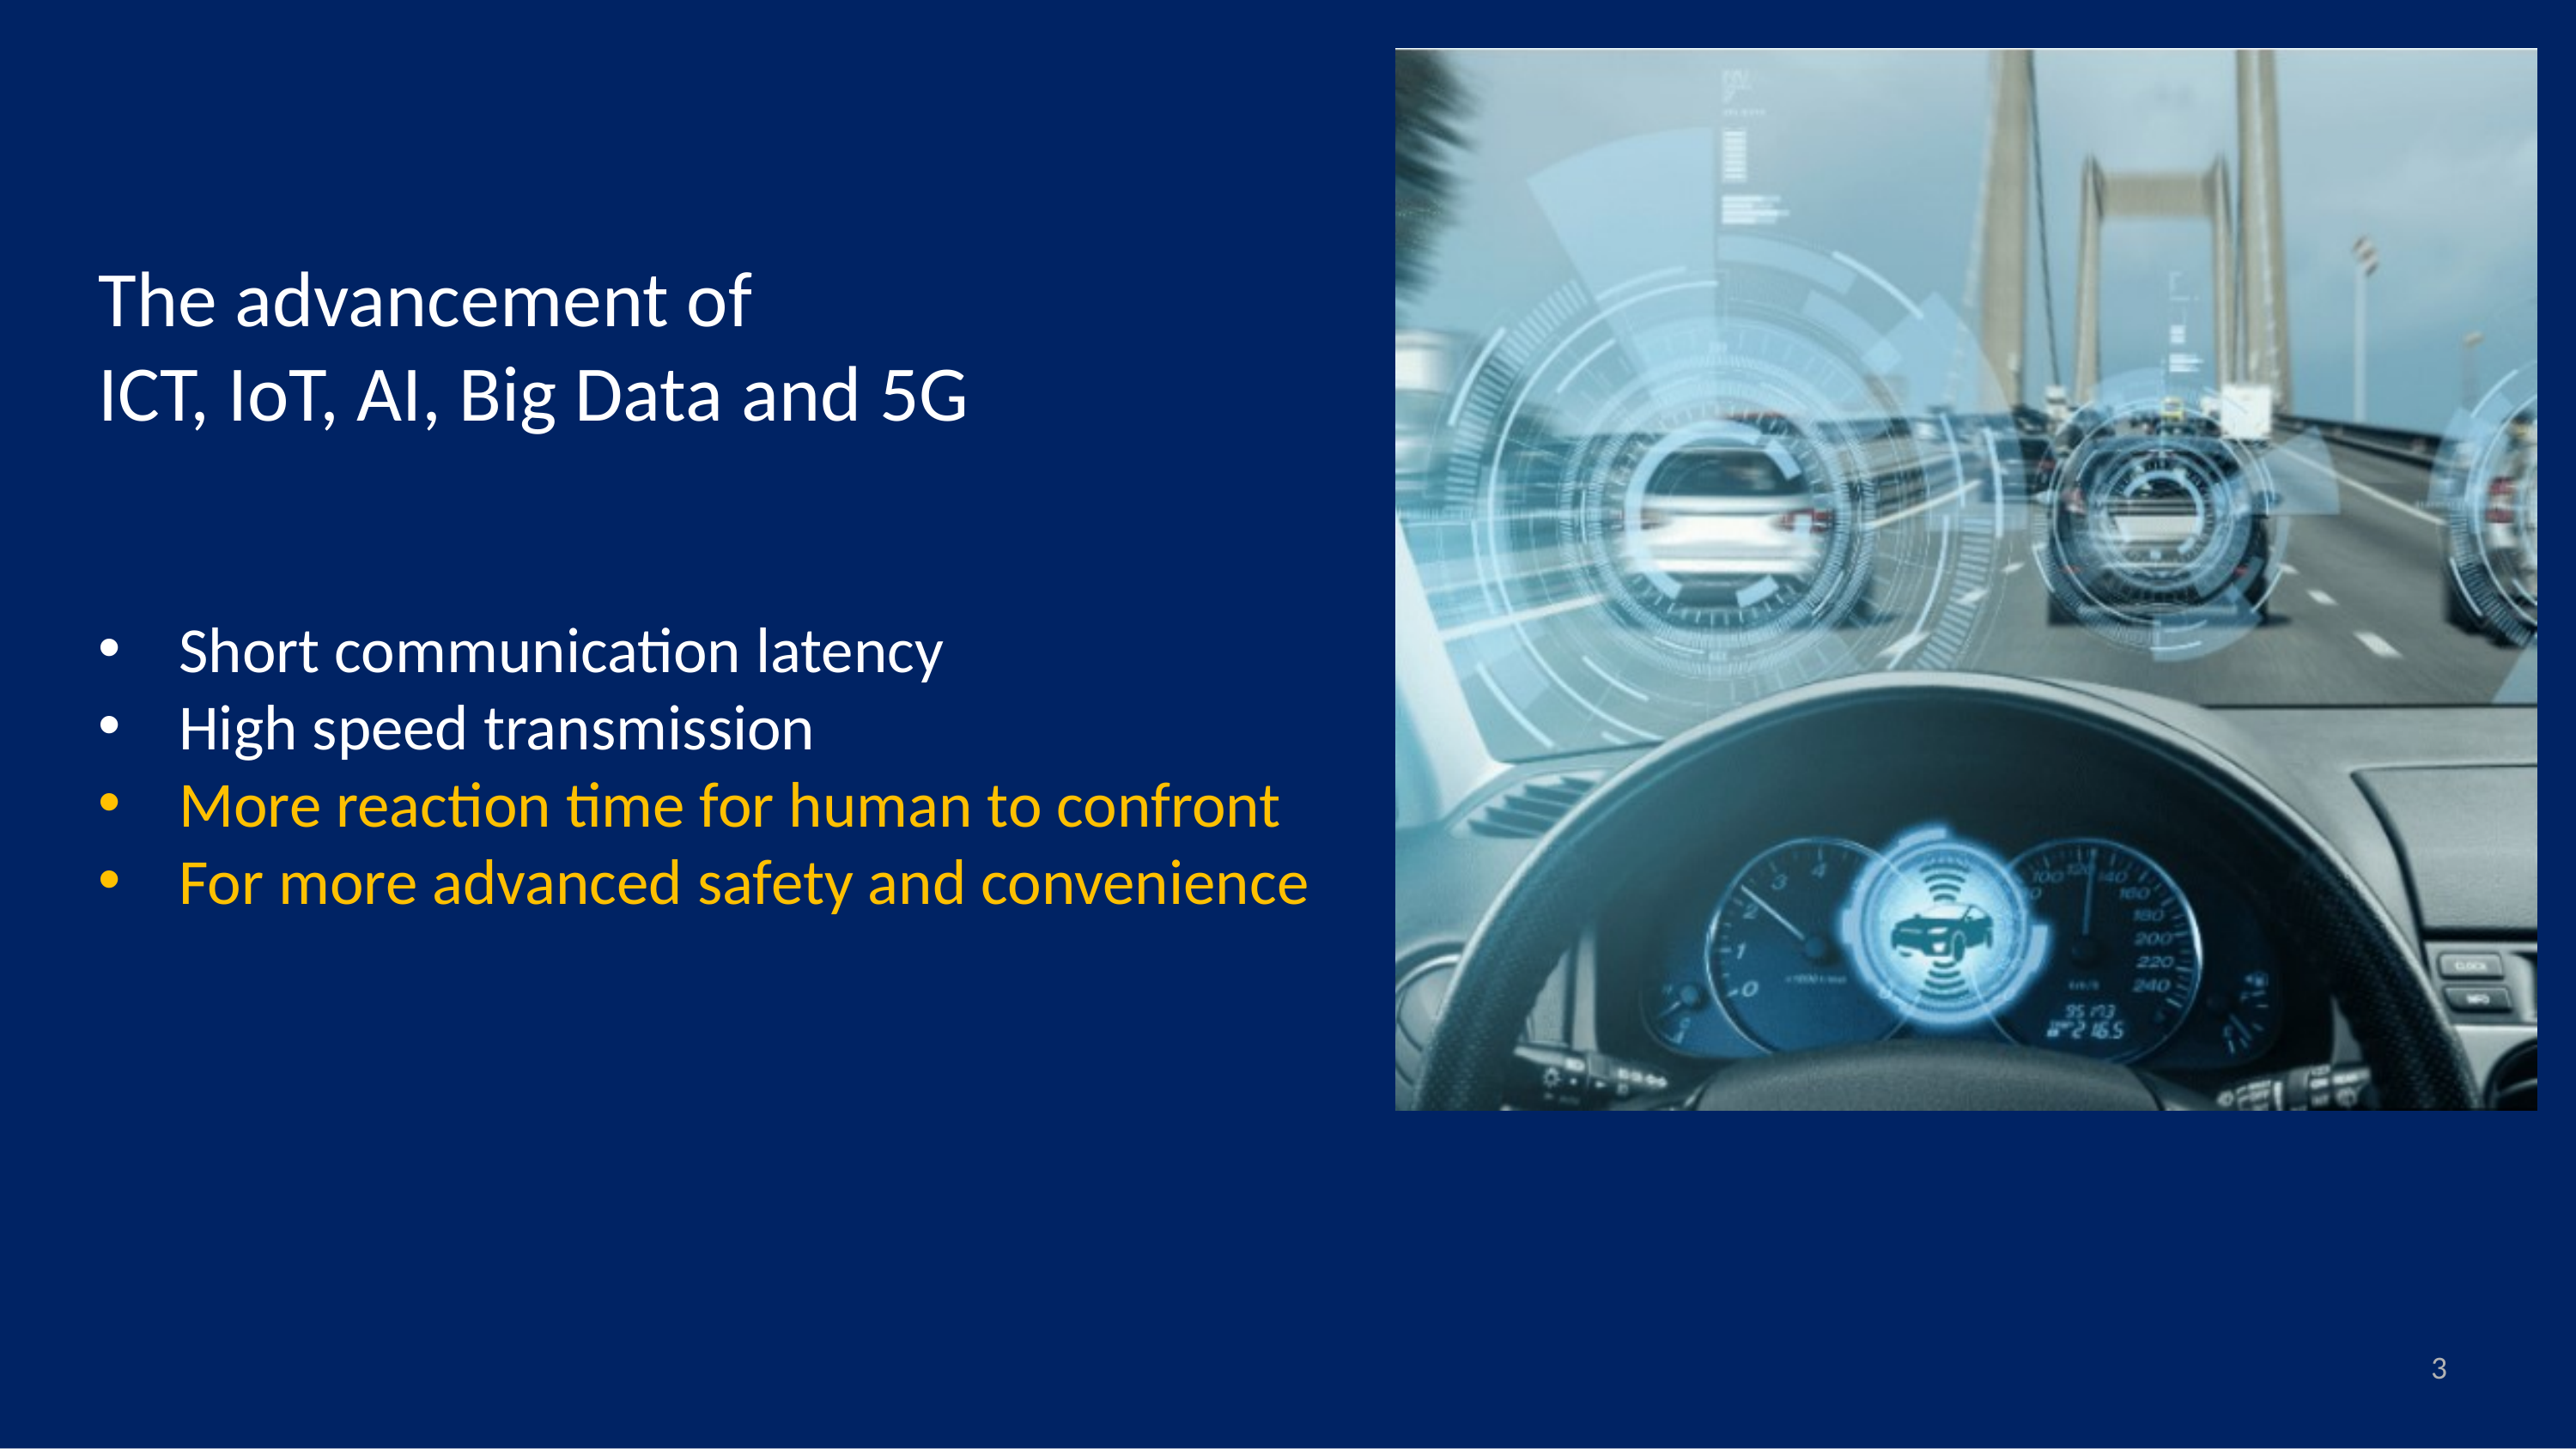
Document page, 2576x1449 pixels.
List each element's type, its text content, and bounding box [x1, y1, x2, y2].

slide_number 3 [1855, 1347, 2447, 1420]
picture [1394, 48, 2537, 1111]
text_box The advancement of ICT, IoT, AI, Big Data and 5G Short communication latency High speed transmission More reaction time for human to confront For more advanced safety and convenience [85, 241, 1374, 1155]
